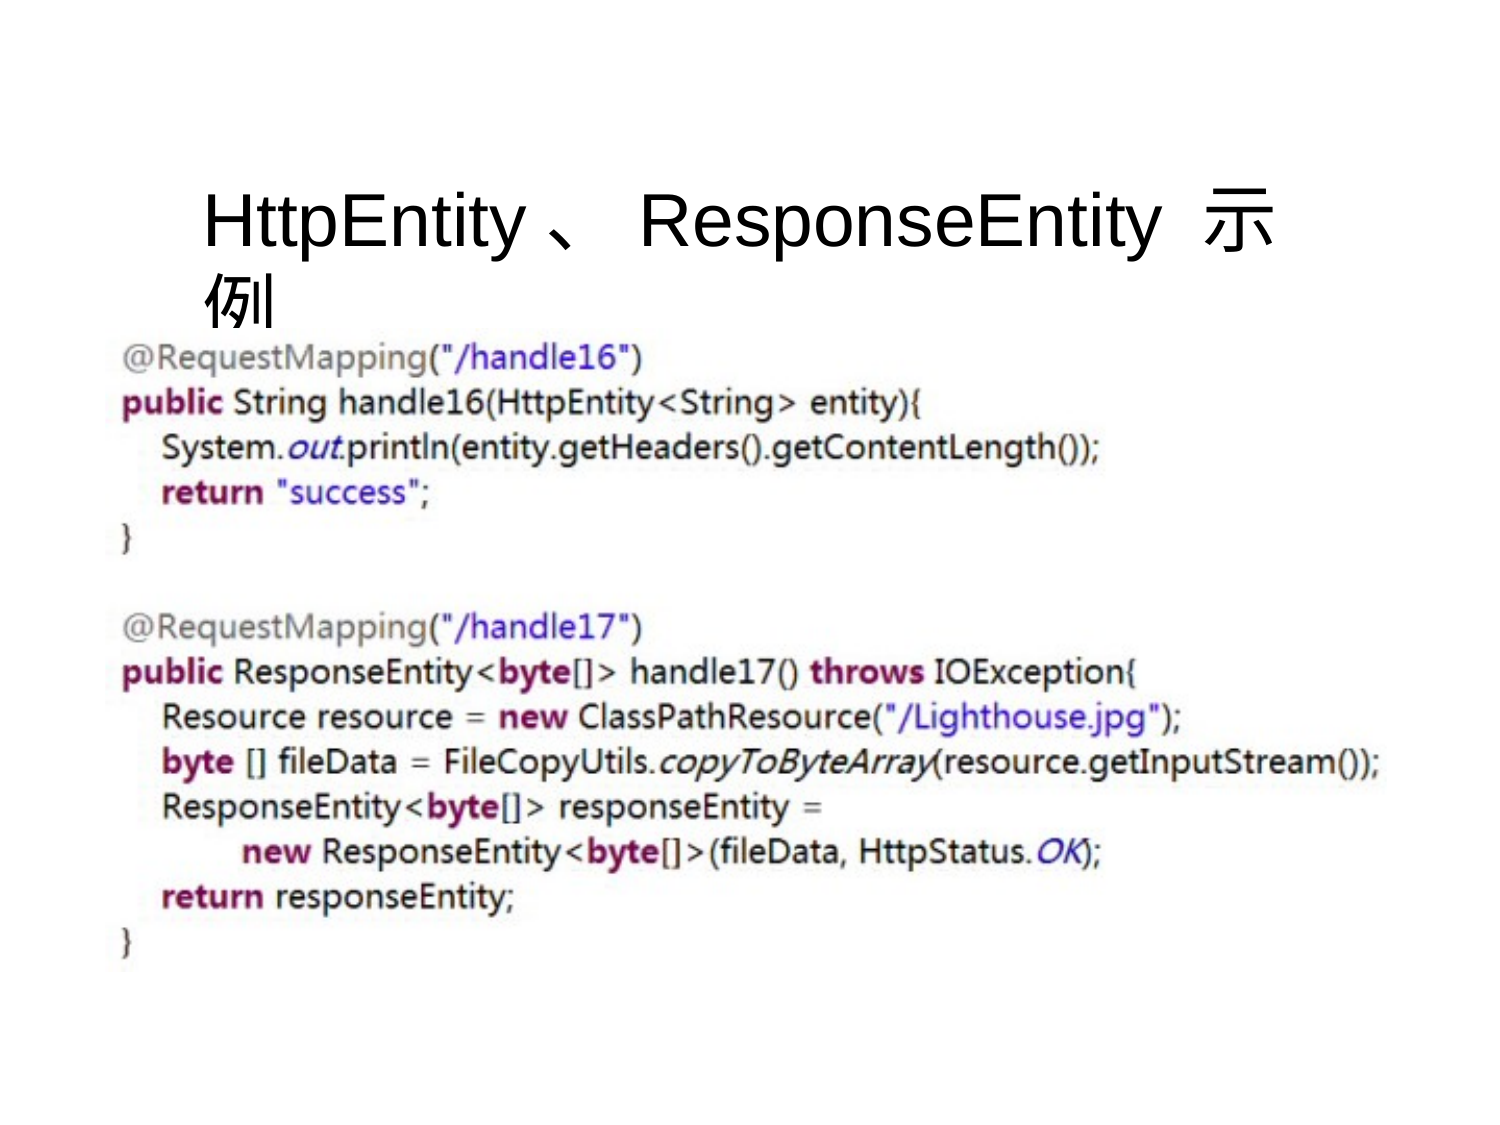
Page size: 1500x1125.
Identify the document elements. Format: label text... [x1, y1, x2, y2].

text_box HttpEntity、ResponseEntity 示例 [200, 171, 1300, 328]
text_box [105, 328, 1387, 972]
